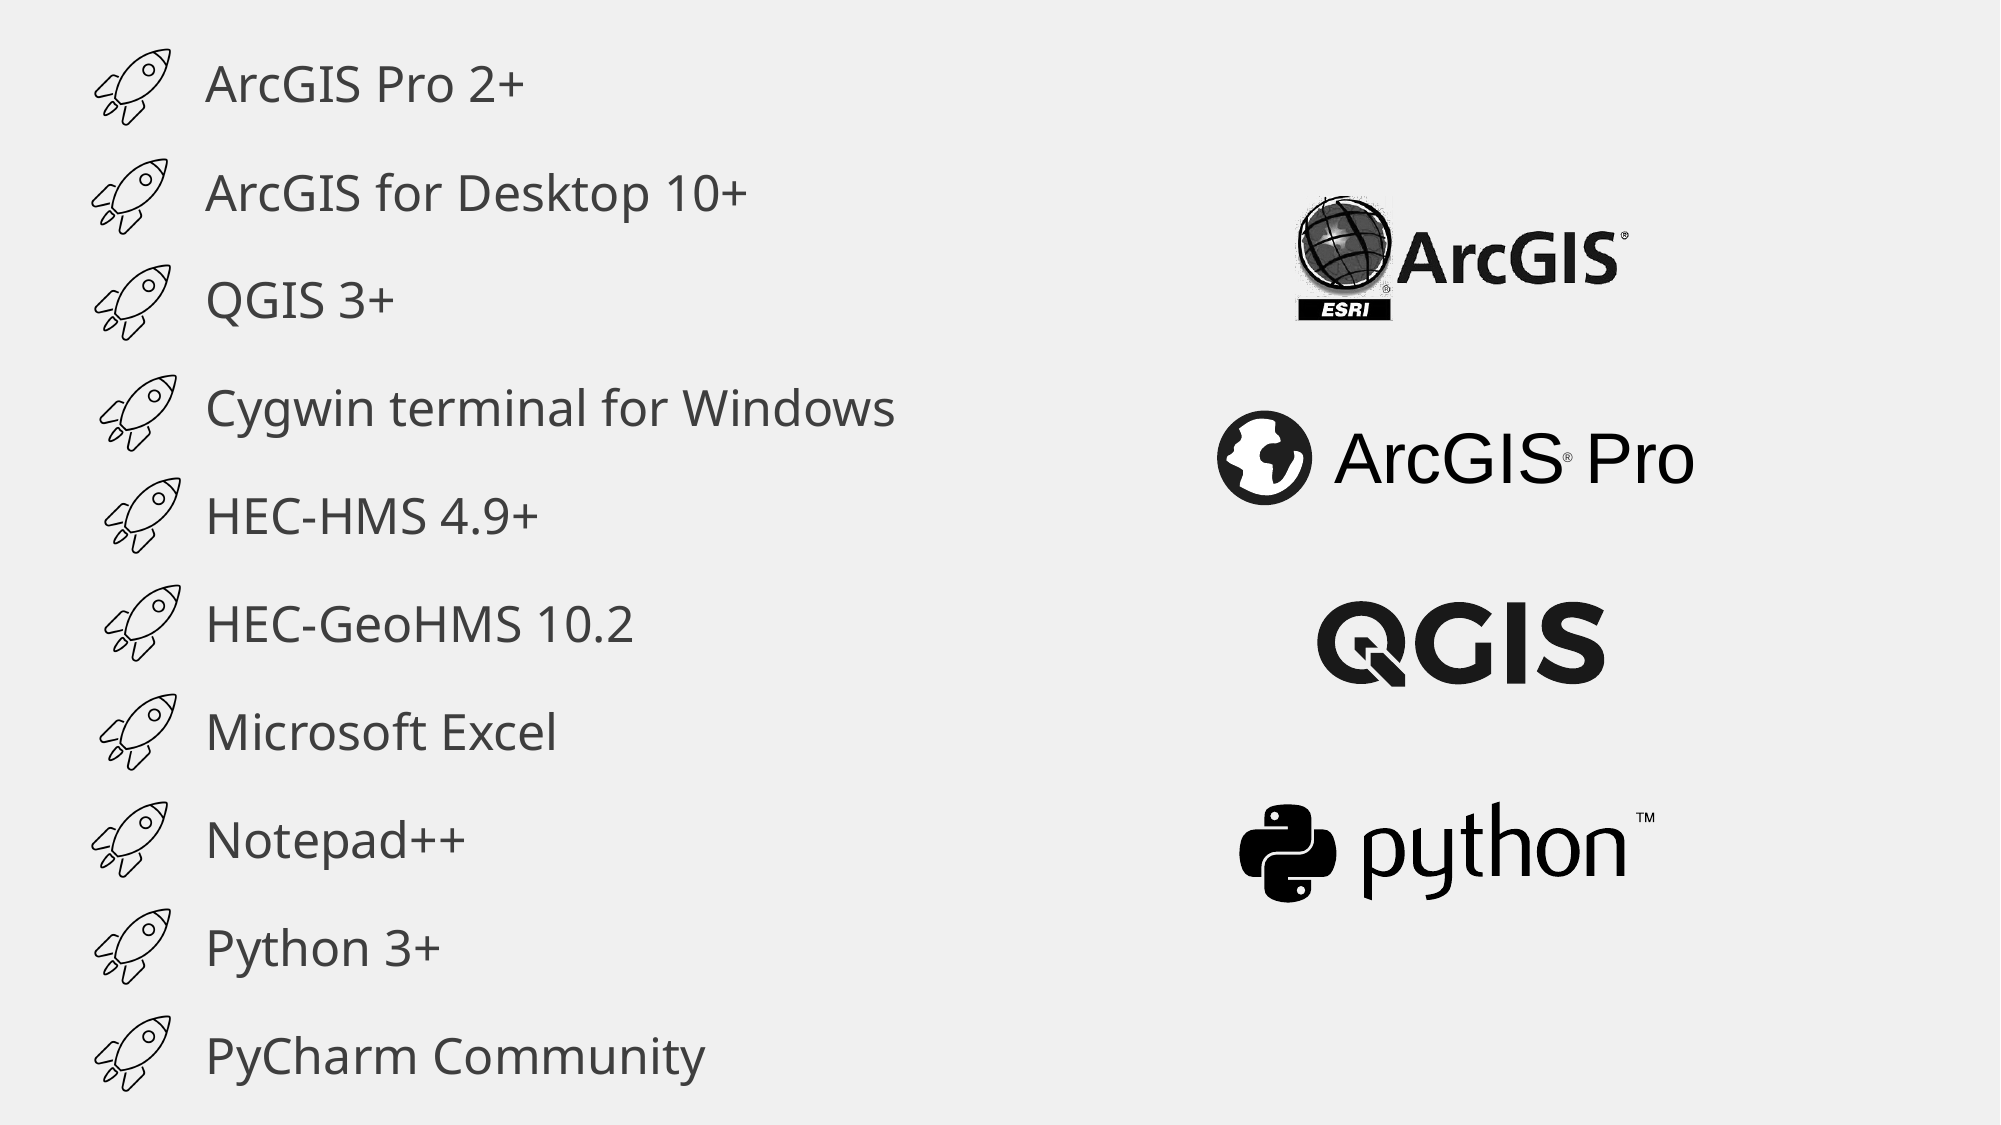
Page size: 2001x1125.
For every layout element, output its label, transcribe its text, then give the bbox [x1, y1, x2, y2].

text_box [1214, 408, 1697, 508]
picture [88, 1009, 177, 1098]
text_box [1239, 801, 1655, 903]
picture [88, 258, 177, 347]
picture [85, 795, 174, 884]
picture [85, 151, 174, 241]
picture [1291, 196, 1631, 321]
picture [97, 578, 187, 668]
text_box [1317, 601, 1605, 687]
picture [88, 42, 177, 132]
picture [88, 902, 177, 991]
title ArcGIS Pro 2+ ArcGIS for Desktop 10+ QGIS 3+ Cygwin terminal for Windows HEC-HMS 4.9+ HEC-GeoHMS 10.2 Microsoft Excel Notepad++ Python 3+ PyCharm Community [190, 52, 1000, 1098]
picture [97, 471, 187, 560]
picture [93, 687, 183, 777]
picture [93, 368, 183, 458]
